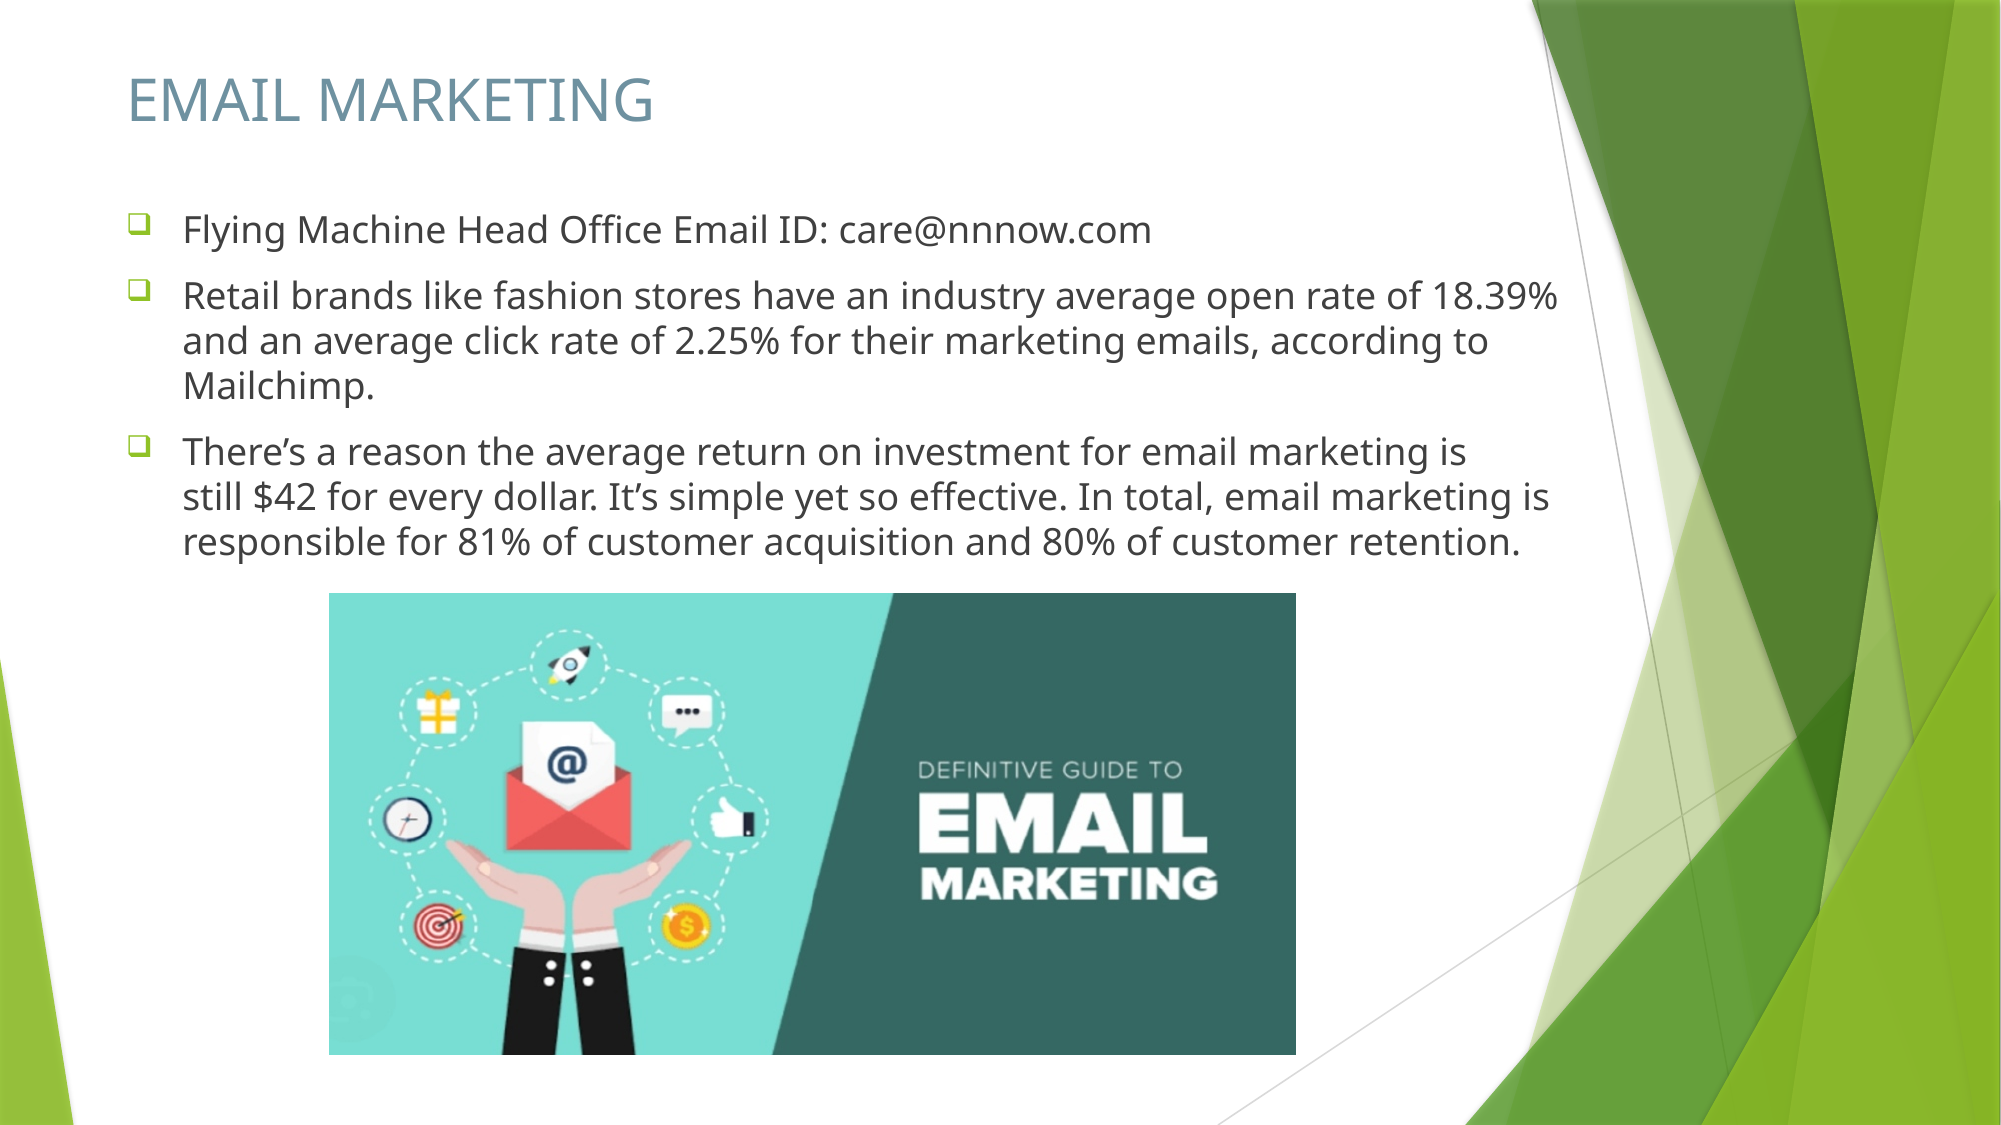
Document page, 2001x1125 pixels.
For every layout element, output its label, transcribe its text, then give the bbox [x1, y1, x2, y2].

picture [328, 593, 1297, 1055]
list Flying Machine Head Office Email ID: care@nnnow.com Retail brands like fashion stores have an industry average open rate of 18.39% and an average click rate of 2.25% for their marketing emails, according to Mailchimp. There’s a reason the average return on investment for email marketing is still $42 for every dollar. It’s simple yet so effective. In total, email marketing is responsible for 81% of customer acquisition and 80% of customer retention. [111, 132, 1624, 748]
title EMAIL MARKETING [111, 54, 1522, 132]
